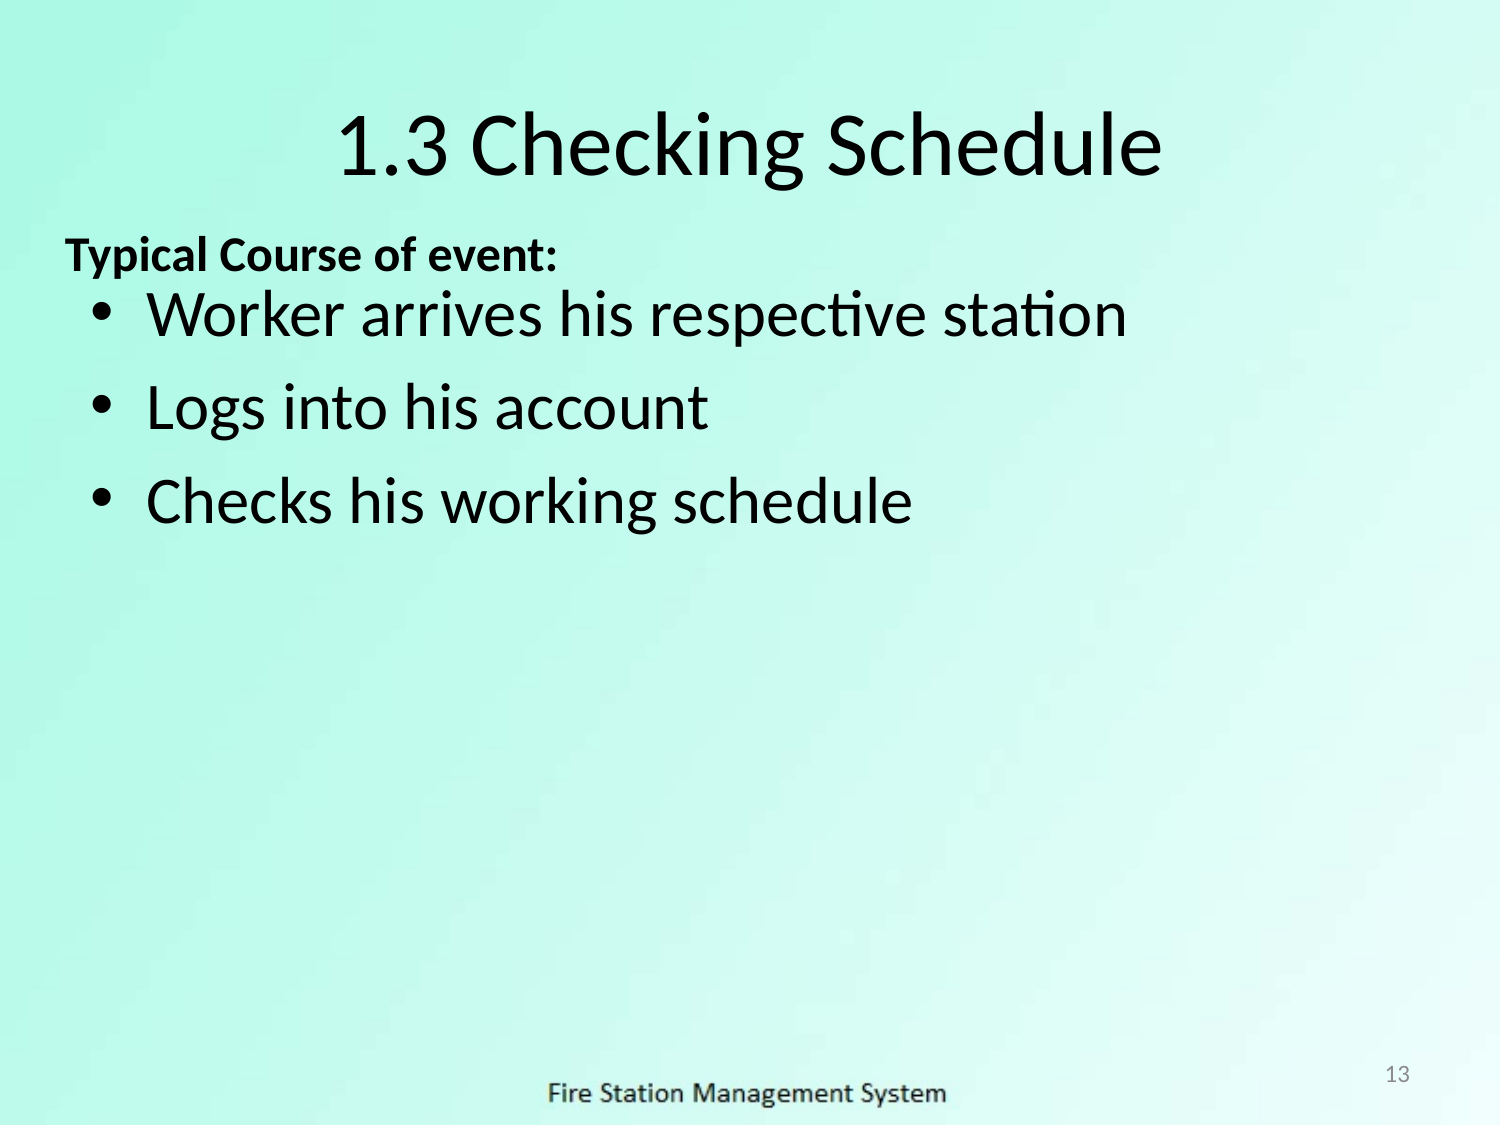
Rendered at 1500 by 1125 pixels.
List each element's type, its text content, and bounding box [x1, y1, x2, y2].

slide_number 13 [1074, 1042, 1425, 1103]
title 1.3 Checking Schedule [75, 45, 1425, 233]
list Worker arrives his respective station Logs into his account Checks his working schedule [75, 262, 1425, 1005]
picture [0, 0, 1500, 1125]
text_box Typical Course of event: [50, 214, 838, 290]
